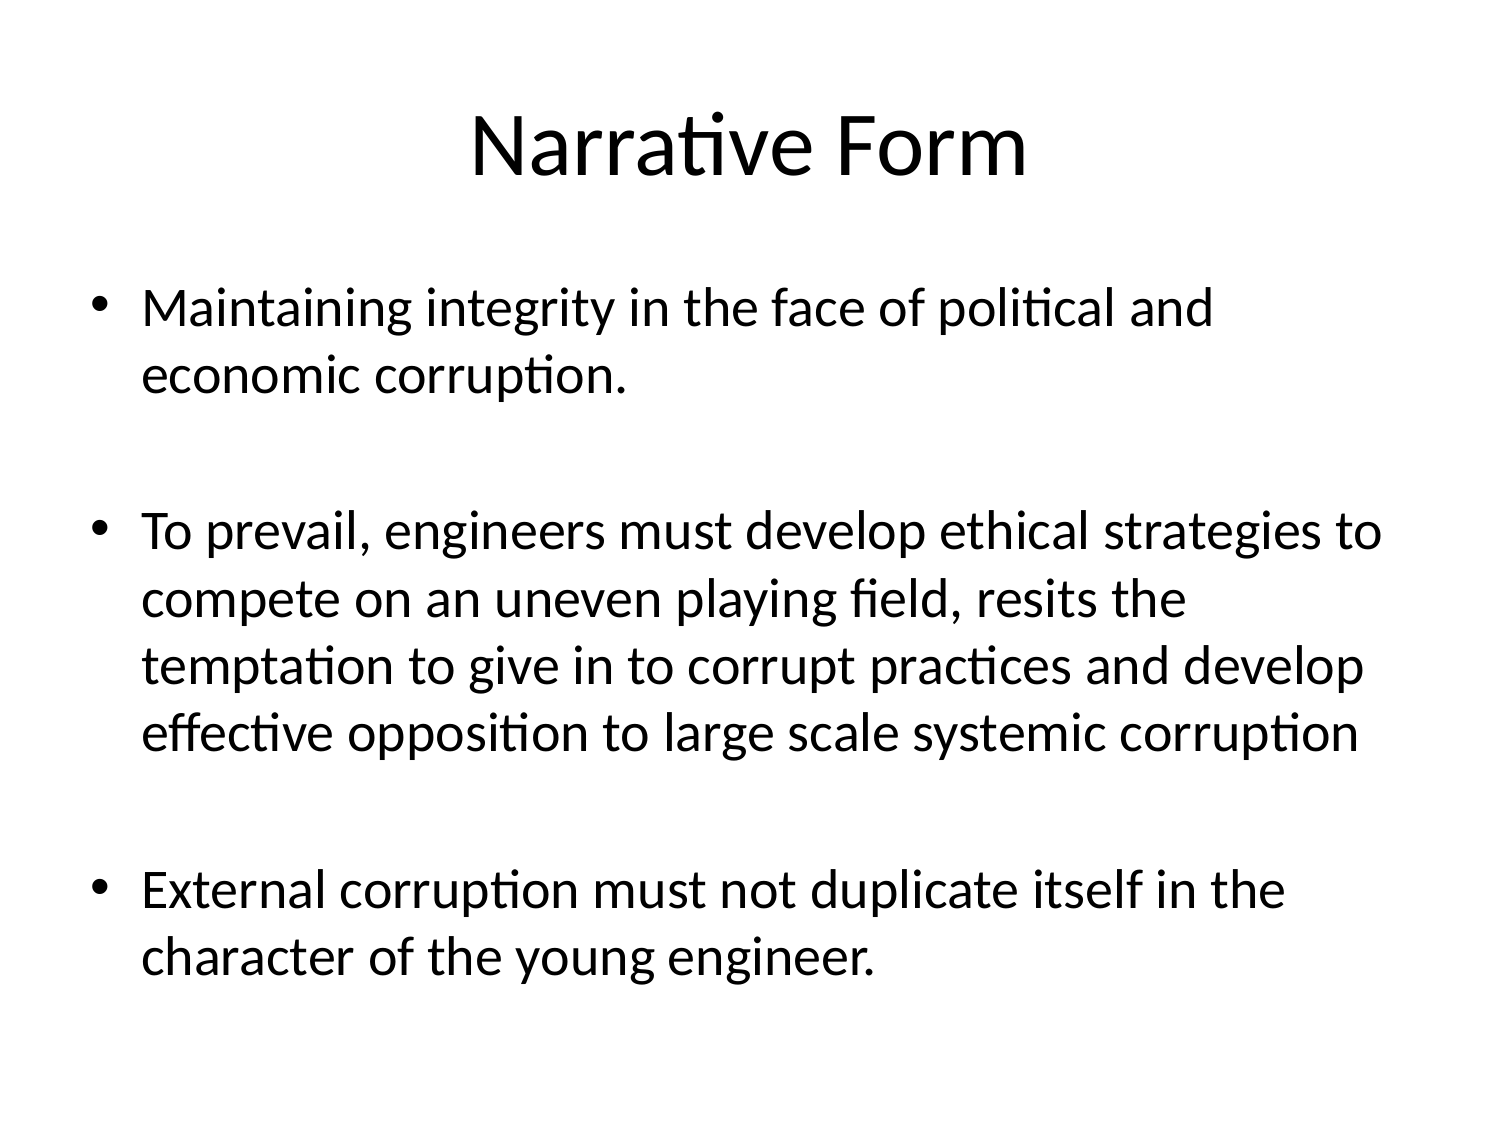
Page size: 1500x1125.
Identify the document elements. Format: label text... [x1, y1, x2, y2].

title Narrative Form [75, 45, 1425, 233]
list Maintaining integrity in the face of political and economic corruption. To prevail, engineers must develop ethical strategies to compete on an uneven playing field, resits the temptation to give in to corrupt practices and develop effective opposition to large scale systemic corruption External corruption must not duplicate itself in the character of the young engineer. [75, 262, 1425, 1005]
